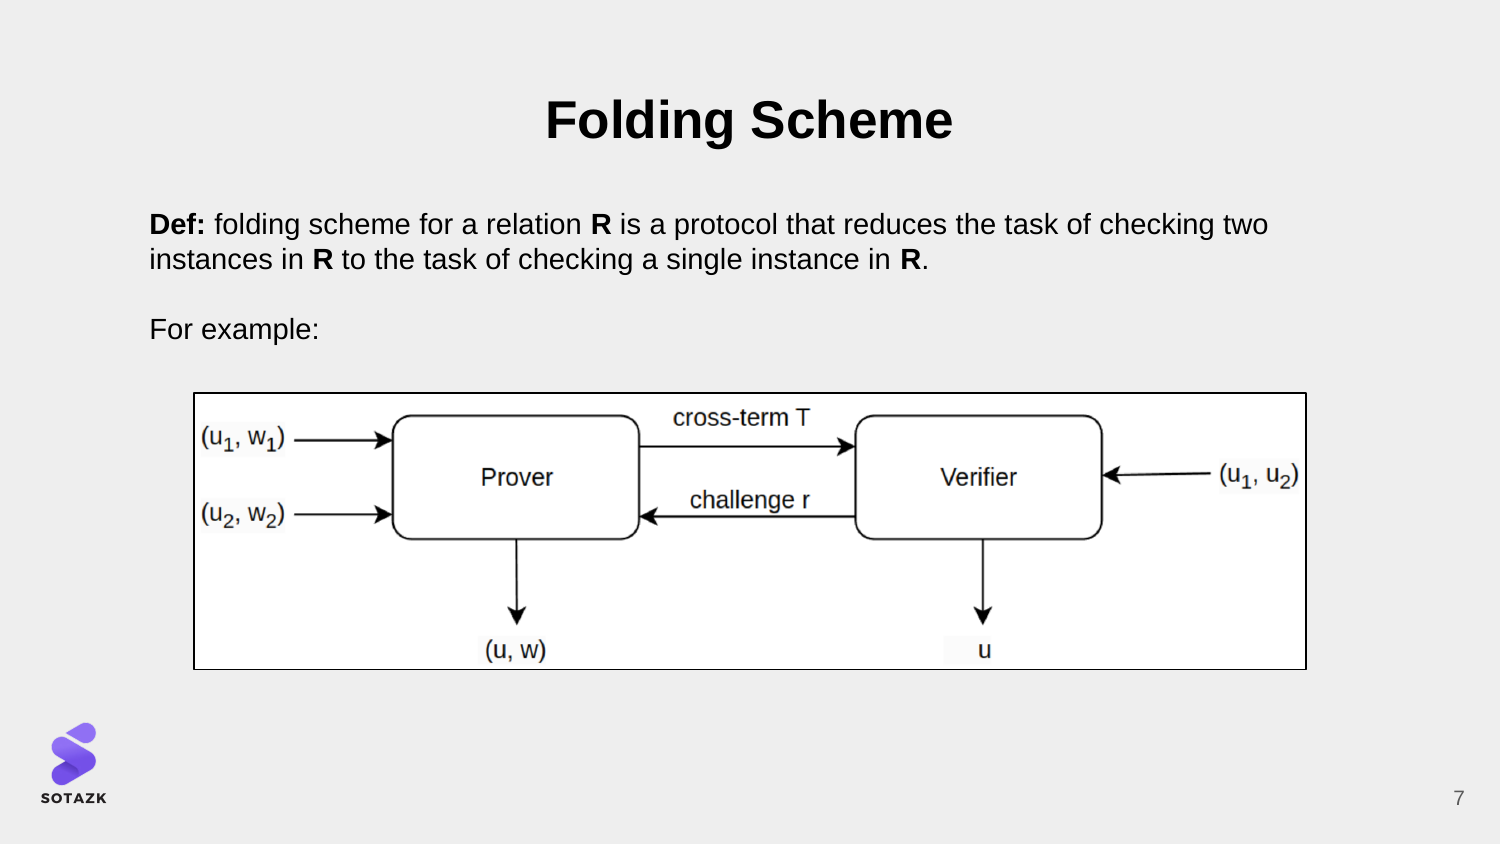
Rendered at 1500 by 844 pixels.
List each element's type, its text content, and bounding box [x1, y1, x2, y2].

picture [29, 719, 120, 806]
picture [194, 393, 1306, 669]
title Folding Scheme [118, 70, 1382, 165]
text_box Def: folding scheme for a relation R is a protocol that reduces the task of checking two instances in R to the task of checking a single instance in R. For example: [134, 190, 1382, 676]
slide_number ‹#› [1389, 764, 1480, 830]
